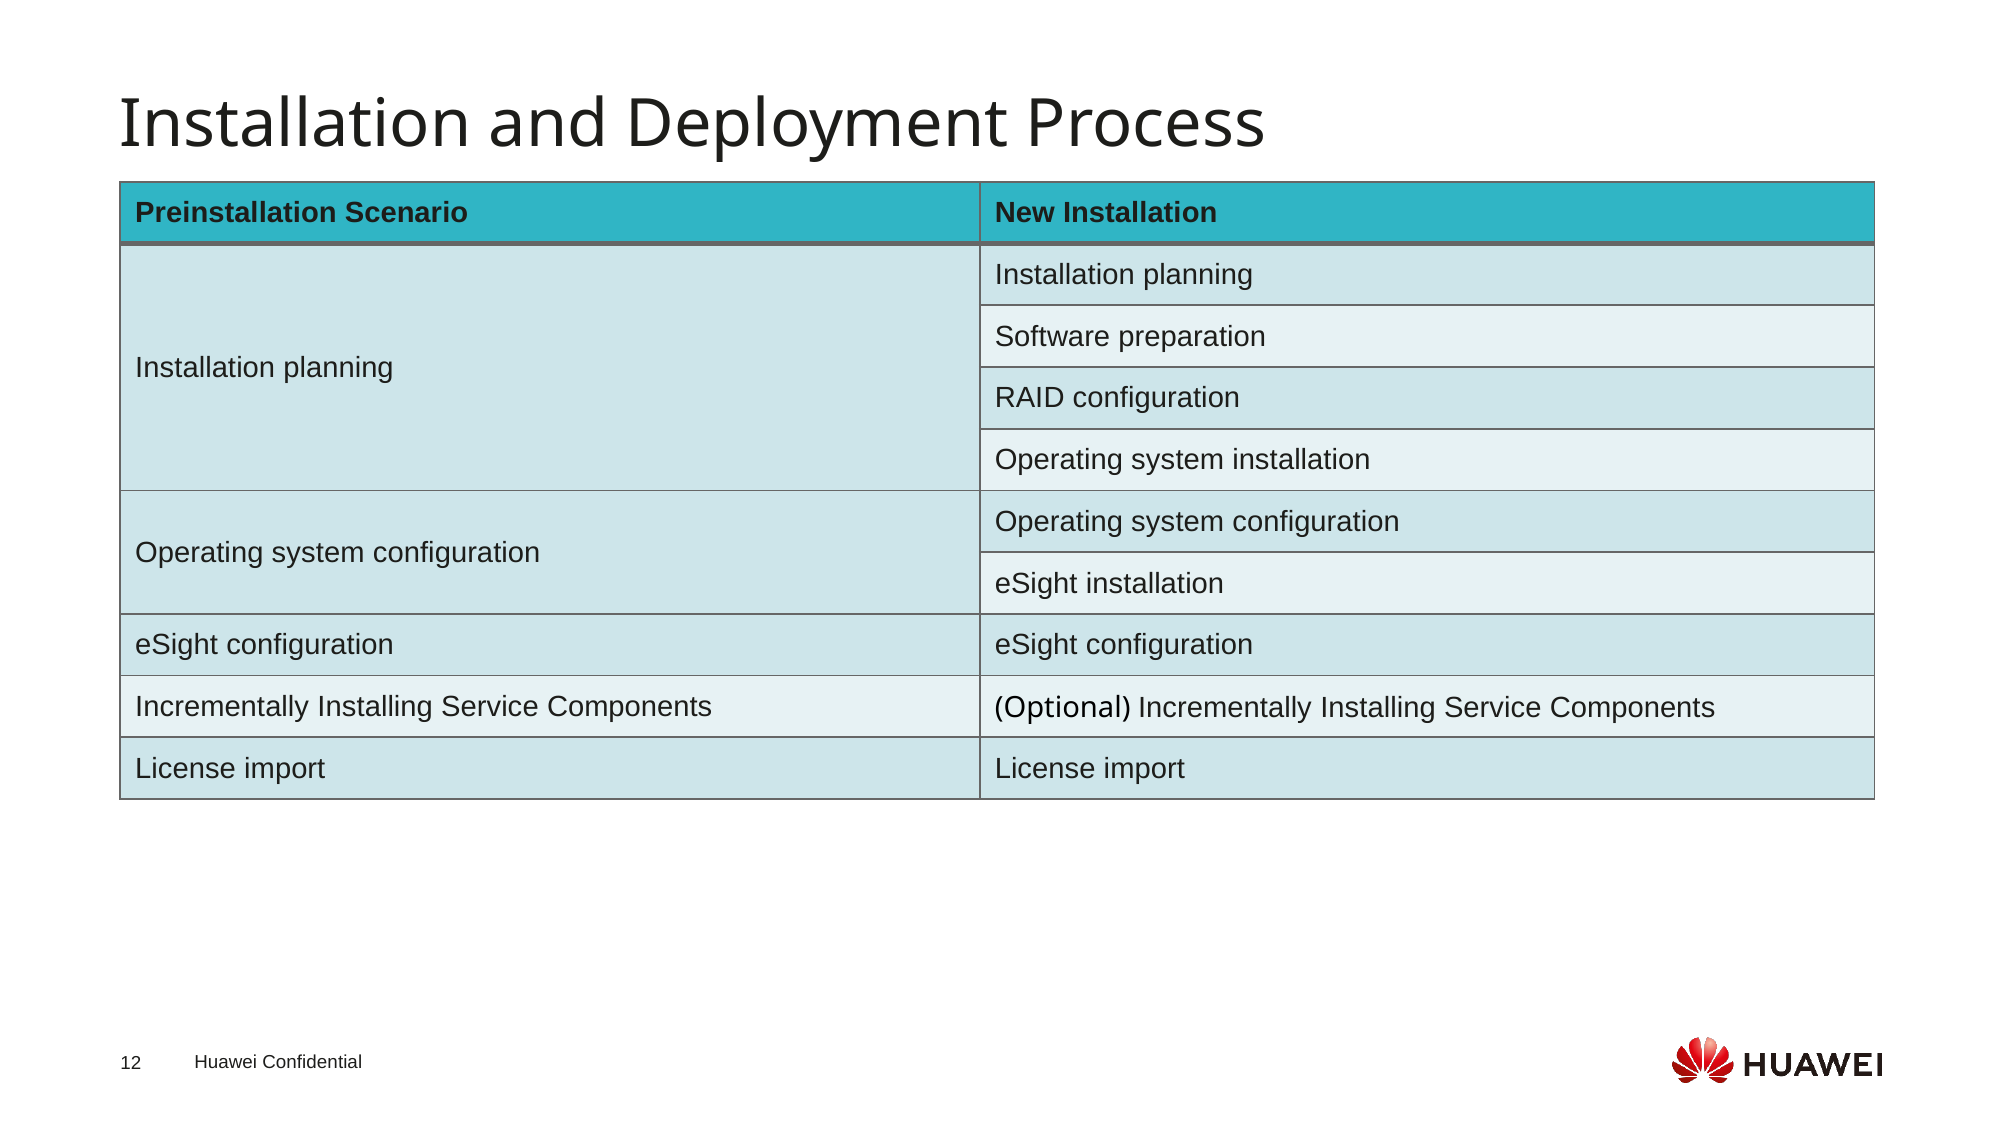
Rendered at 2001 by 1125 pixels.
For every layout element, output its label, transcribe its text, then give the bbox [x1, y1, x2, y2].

table_cell Software preparation [981, 306, 1874, 366]
table_cell eSight configuration [981, 615, 1874, 675]
table_cell (Optional) Incrementally Installing Service Components [981, 676, 1874, 736]
table_cell Operating system configuration [981, 491, 1874, 551]
table_cell Installation planning [981, 246, 1874, 304]
table_cell License import [981, 738, 1874, 798]
table_cell License import [121, 738, 979, 798]
table_cell eSight installation [981, 553, 1874, 613]
table_cell Operating system configuration [121, 491, 979, 613]
table_cell RAID configuration [981, 368, 1874, 428]
table_cell Incrementally Installing Service Components [121, 676, 979, 736]
table_cell Installation planning [121, 246, 979, 490]
table_cell eSight configuration [121, 615, 979, 675]
table_cell Operating system installation [981, 430, 1874, 490]
text_box Installation and Deployment Process [119, 74, 1882, 238]
picture [1672, 1037, 1882, 1083]
